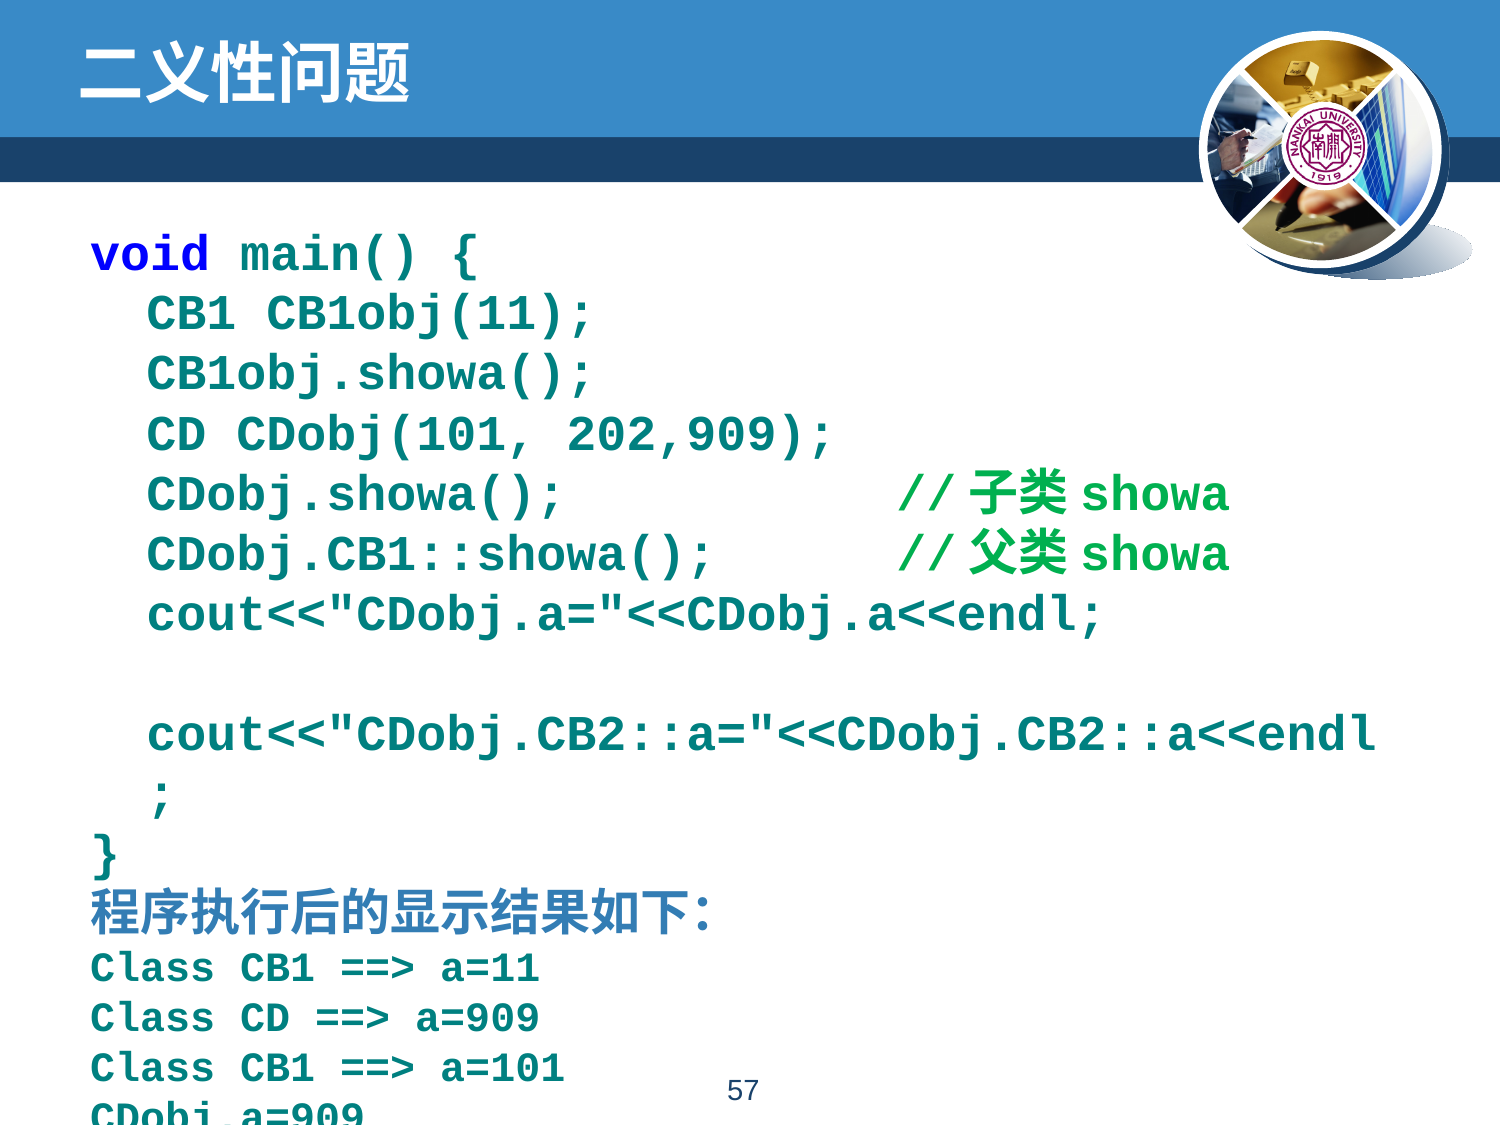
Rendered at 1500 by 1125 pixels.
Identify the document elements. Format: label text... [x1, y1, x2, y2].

picture [1207, 40, 1433, 213]
slide_number 56 [607, 1063, 879, 1112]
list void main() { CB1 CB1obj(11); CB1obj.showa(); CD CDobj(101, 202,909); CDobj.showa(); //子类showa CDobj.CB1::showa(); //父类showa cout<<"CDobj.a="<<CDobj.a<<endl; cout<<"CDobj.CB2::a="<<CDobj.CB2::a<<endl; } 程序执行后的显示结果如下： Class CB1 ==> a=11 Class CD ==> a=909 Class CB1 ==> a=101 CDobj.a=909 CDobj.CB2::a=202 [75, 212, 1413, 1079]
title 二义性问题 [62, 24, 1275, 118]
